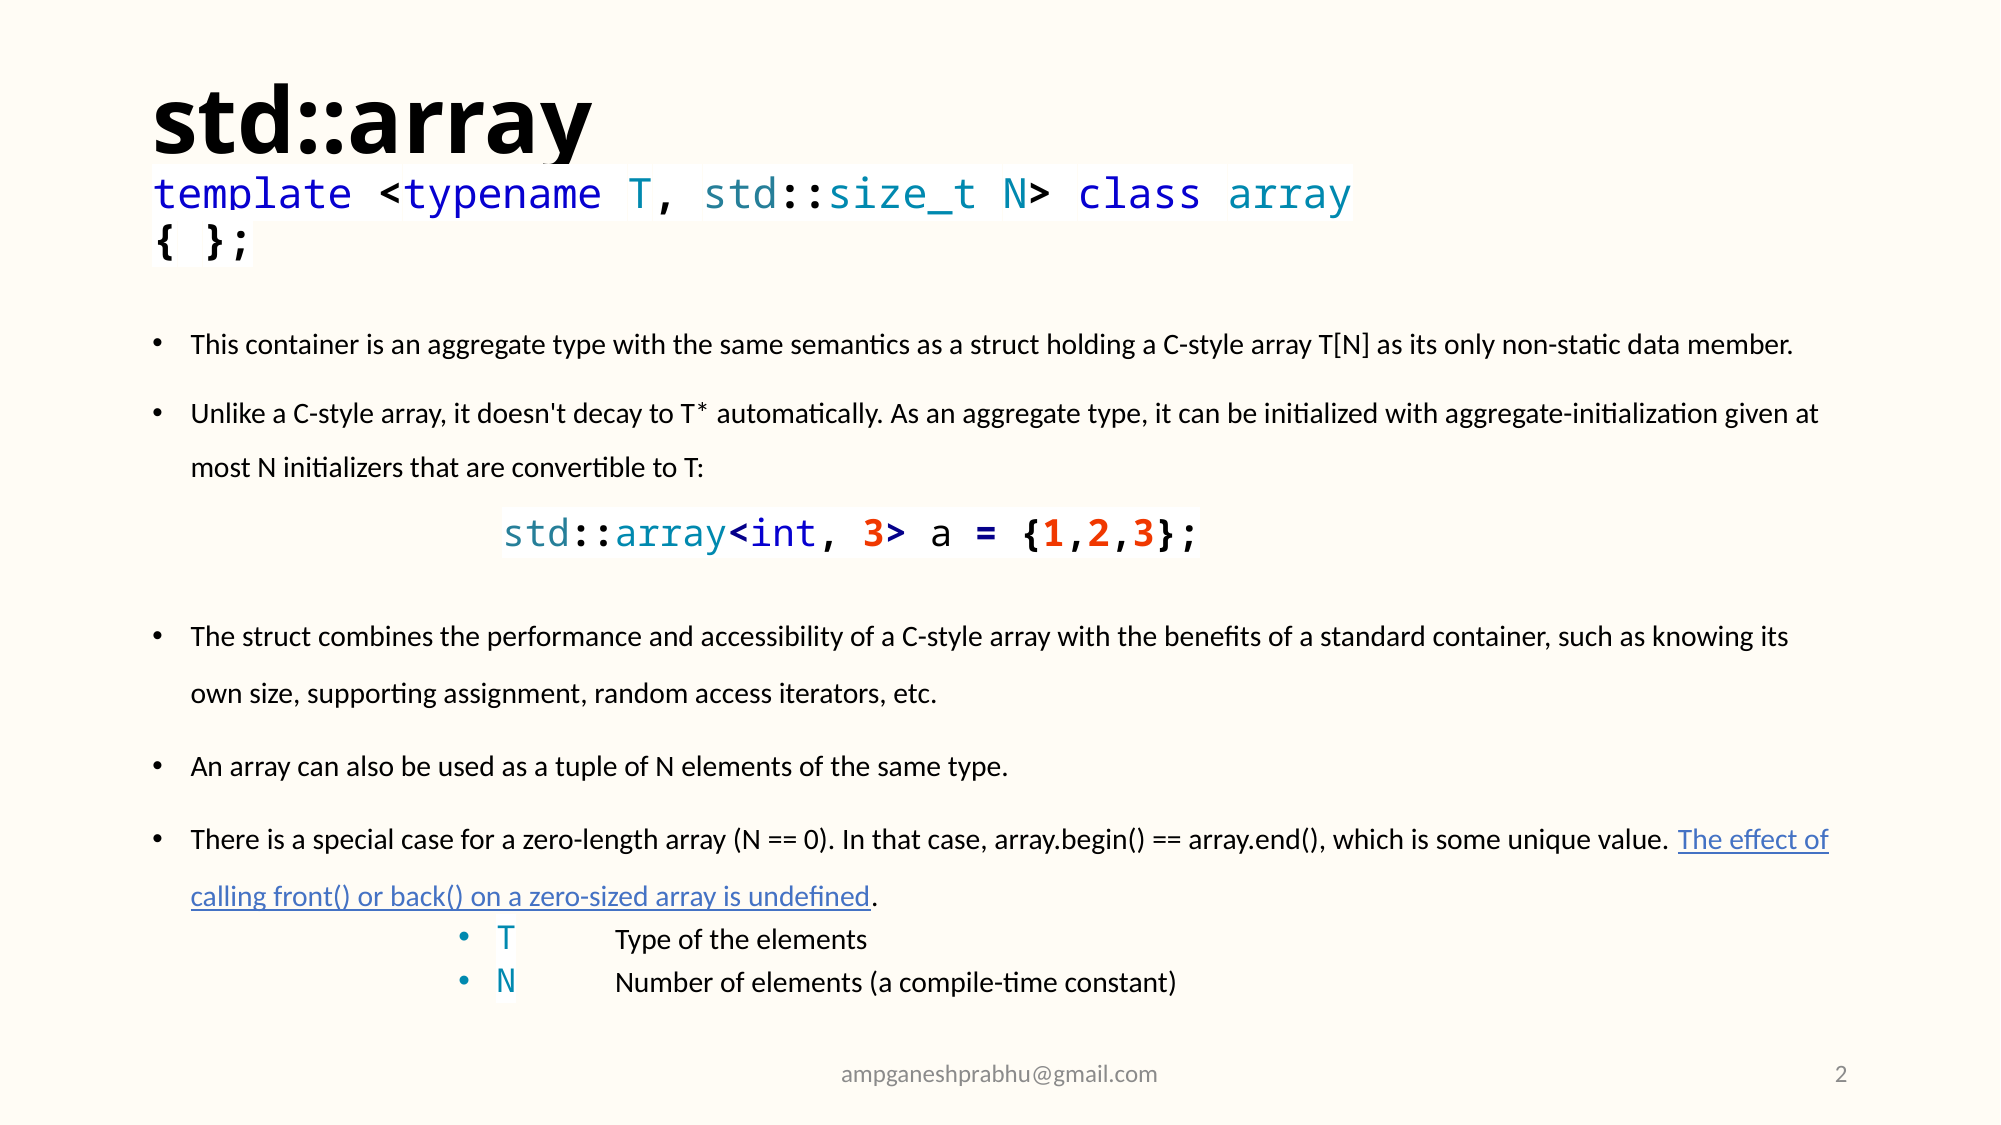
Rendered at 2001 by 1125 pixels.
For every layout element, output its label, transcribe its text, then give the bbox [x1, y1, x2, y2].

footer ampganeshprabhu@gmail.com [662, 1042, 1338, 1103]
slide_number 2 [1412, 1042, 1863, 1103]
text_box std::array<int, 3> a = {1,2,3}; [487, 501, 1488, 562]
title std::array template <typename T, std::size_t N> class array { }; [137, 59, 1863, 278]
list This container is an aggregate type with the same semantics as a struct holding a C-style array T[N] as its only non-static data member. Unlike a C-style array, it doesn't decay to T* automatically. As an aggregate type, it can be initialized with aggregate-initialization given at most N initializers that are convertible to T: The struct combines the performance and accessibility of a C-style array with the benefits of a standard container, such as knowing its own size, supporting assignment, random access iterators, etc. An array can also be used as a tuple of N elements of the same type. There is a special case for a zero-length array (N == 0). In that case, array.begin() == array.end(), which is some unique value. The effect of calling front() or back() on a zero-sized array is undefined. T Type of the elements N Number of elements (a compile-time constant) [137, 299, 1863, 1014]
